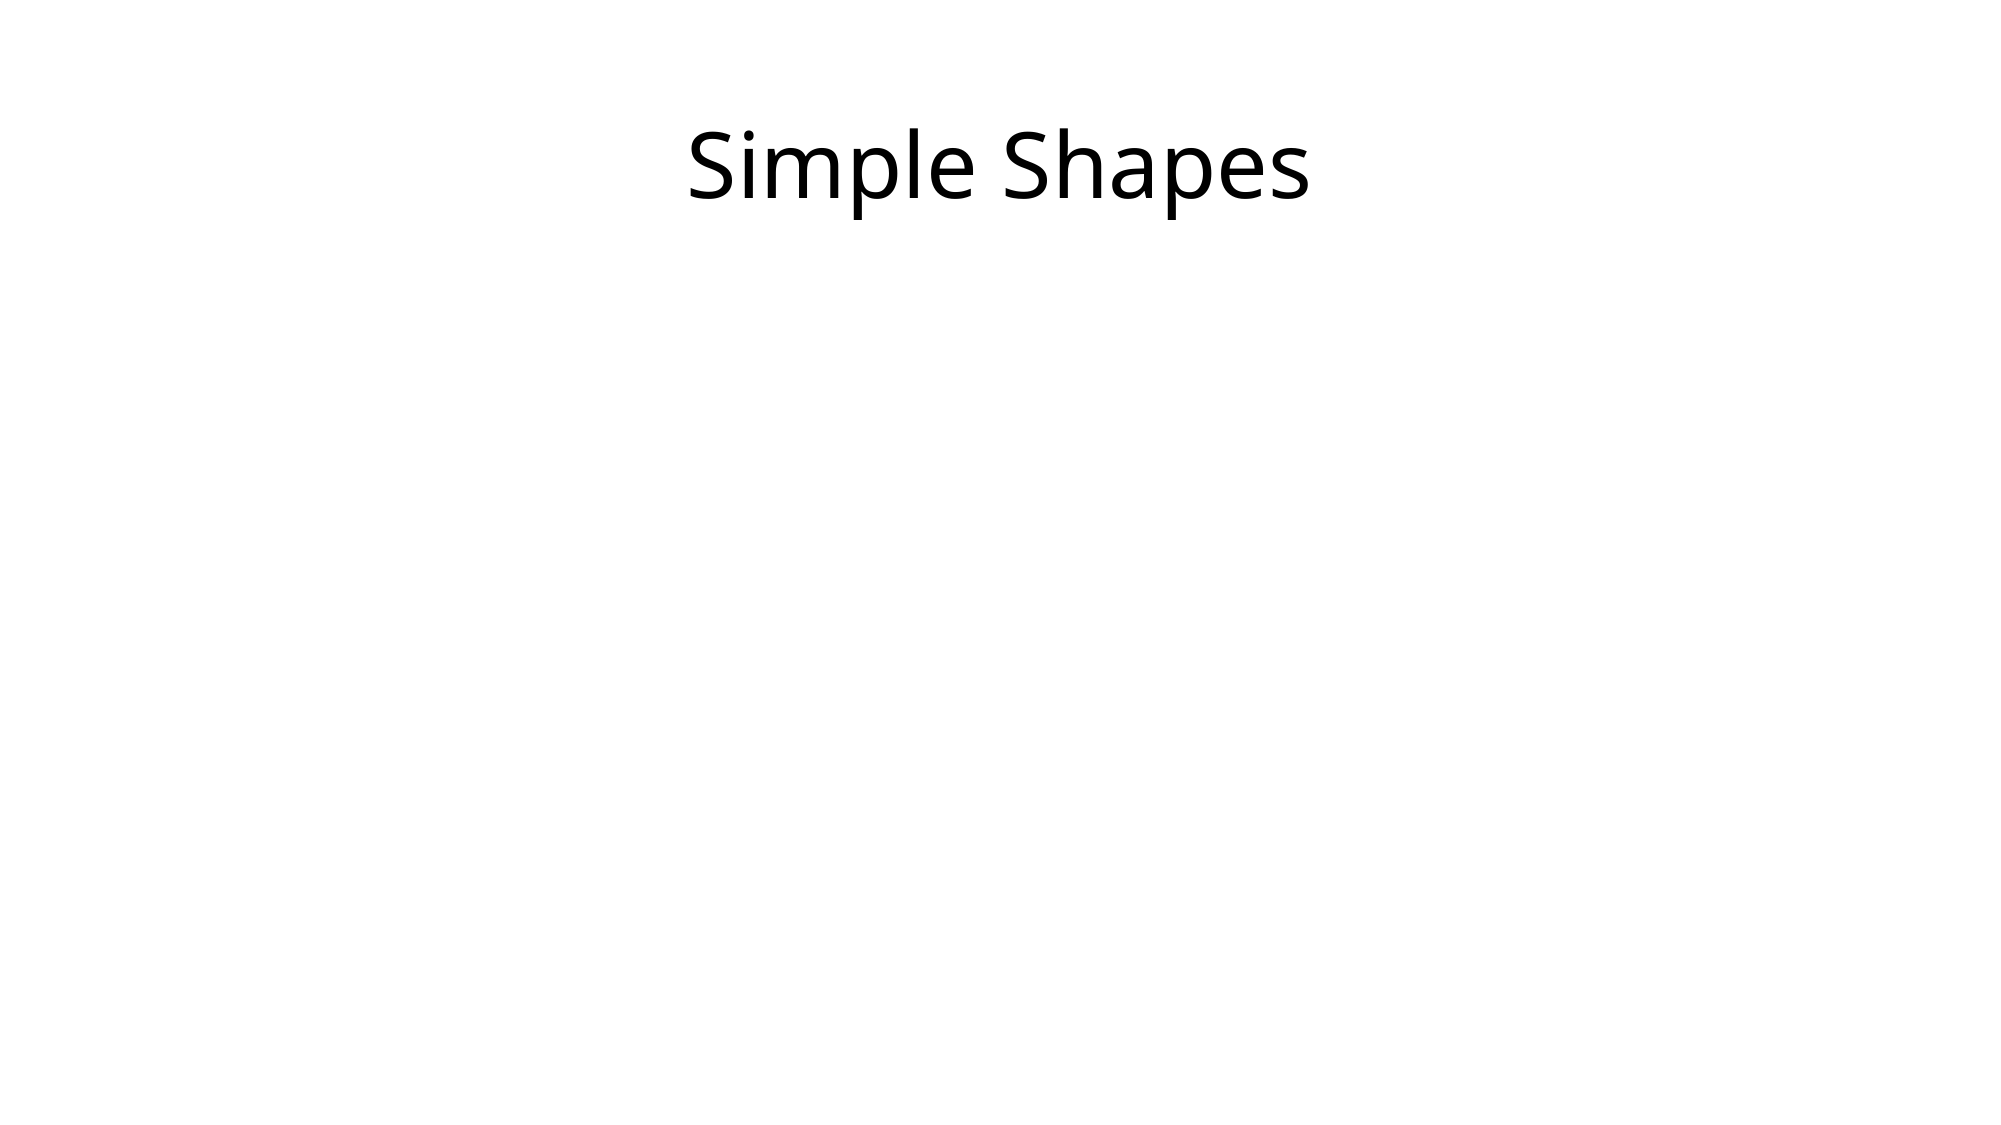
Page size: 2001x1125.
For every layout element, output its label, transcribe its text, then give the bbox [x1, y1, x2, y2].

title Simple Shapes [137, 59, 1863, 278]
